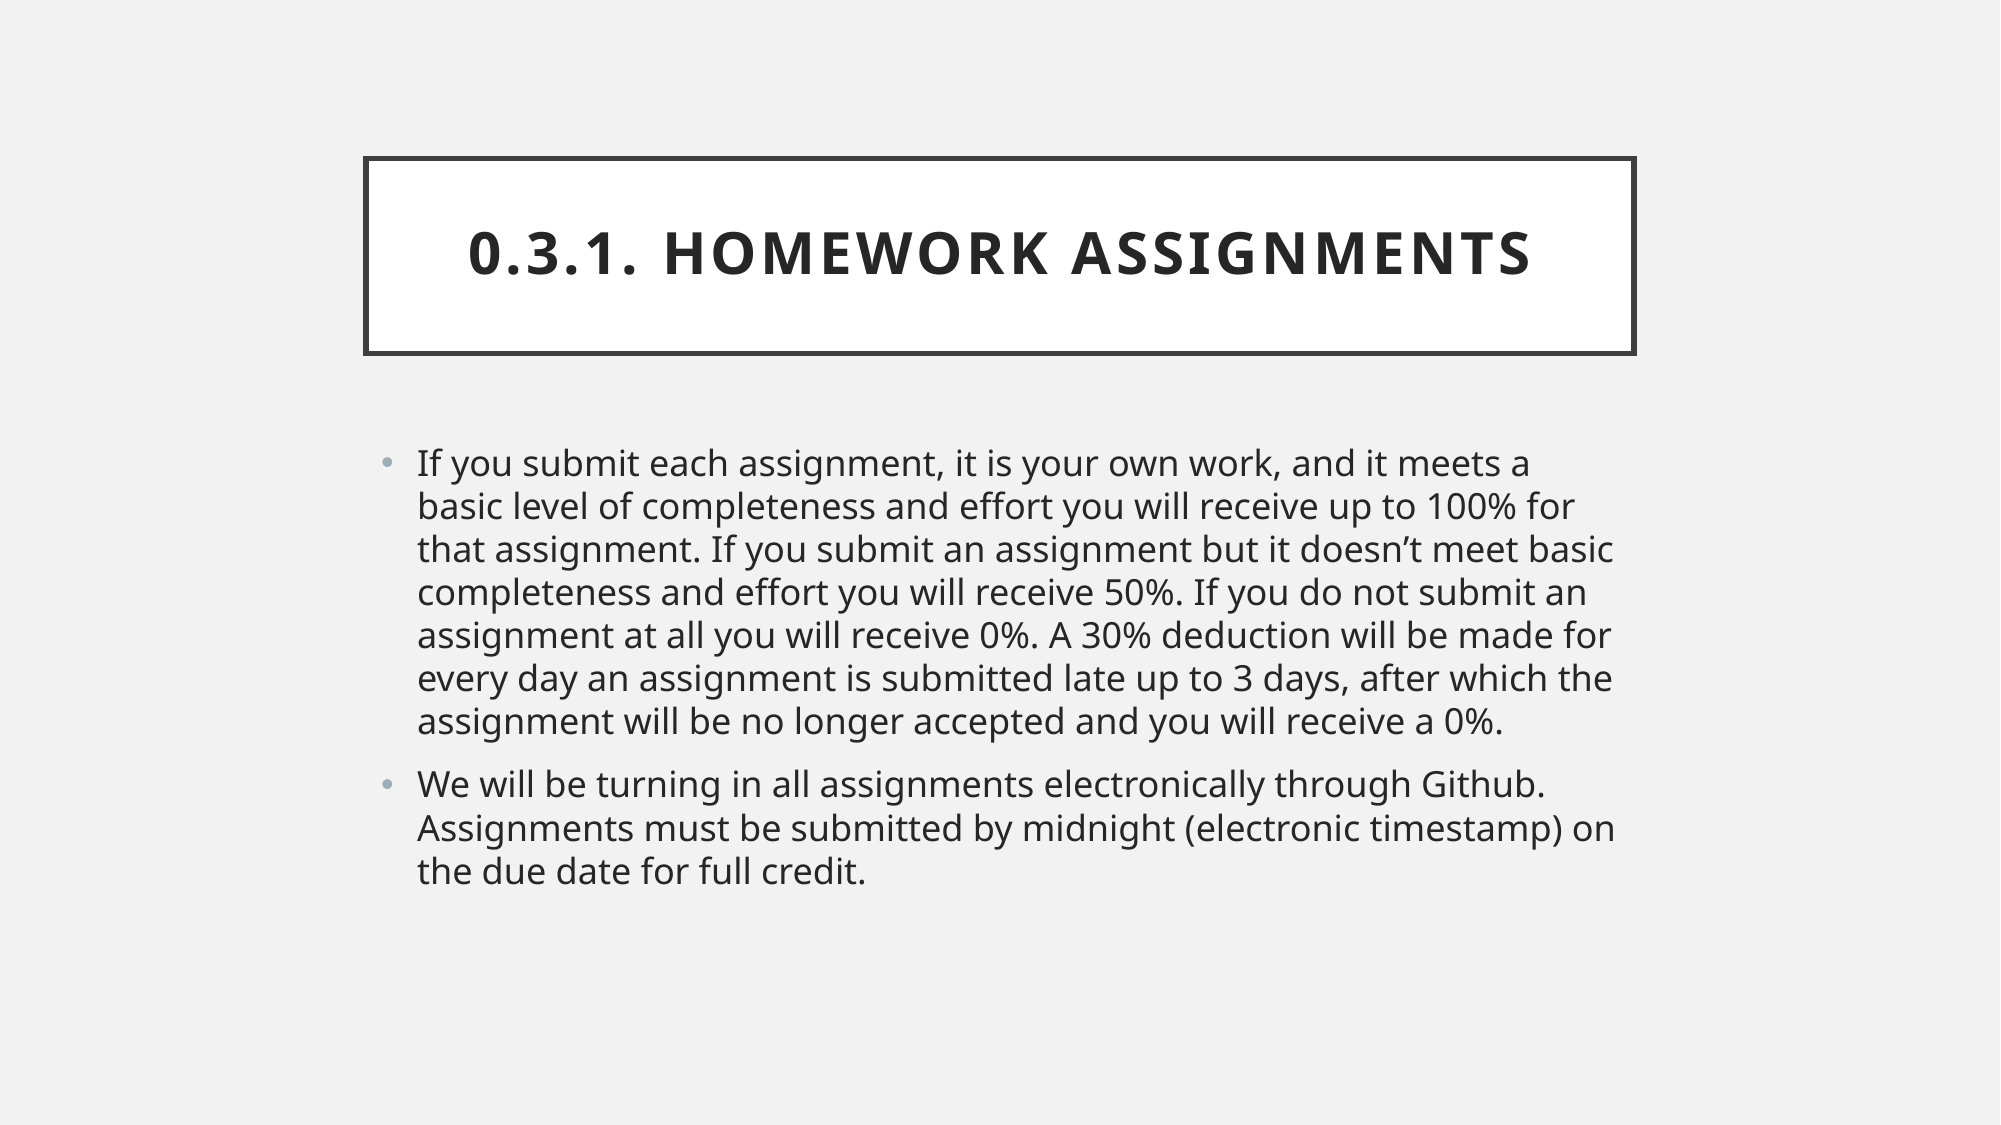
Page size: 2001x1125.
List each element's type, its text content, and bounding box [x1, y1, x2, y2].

list If you submit each assignment, it is your own work, and it meets a basic level of completeness and effort you will receive up to 100% for that assignment. If you submit an assignment but it doesn’t meet basic completeness and effort you will receive 50%. If you do not submit an assignment at all you will receive 0%. A 30% deduction will be made for every day an assignment is submitted late up to 3 days, after which the assignment will be no longer accepted and you will receive a 0%. We will be turning in all assignments electronically through Github. Assignments must be submitted by midnight (electronic timestamp) on the due date for full credit. [366, 432, 1634, 942]
title 0.3.1. Homework Assignments [363, 156, 1637, 356]
